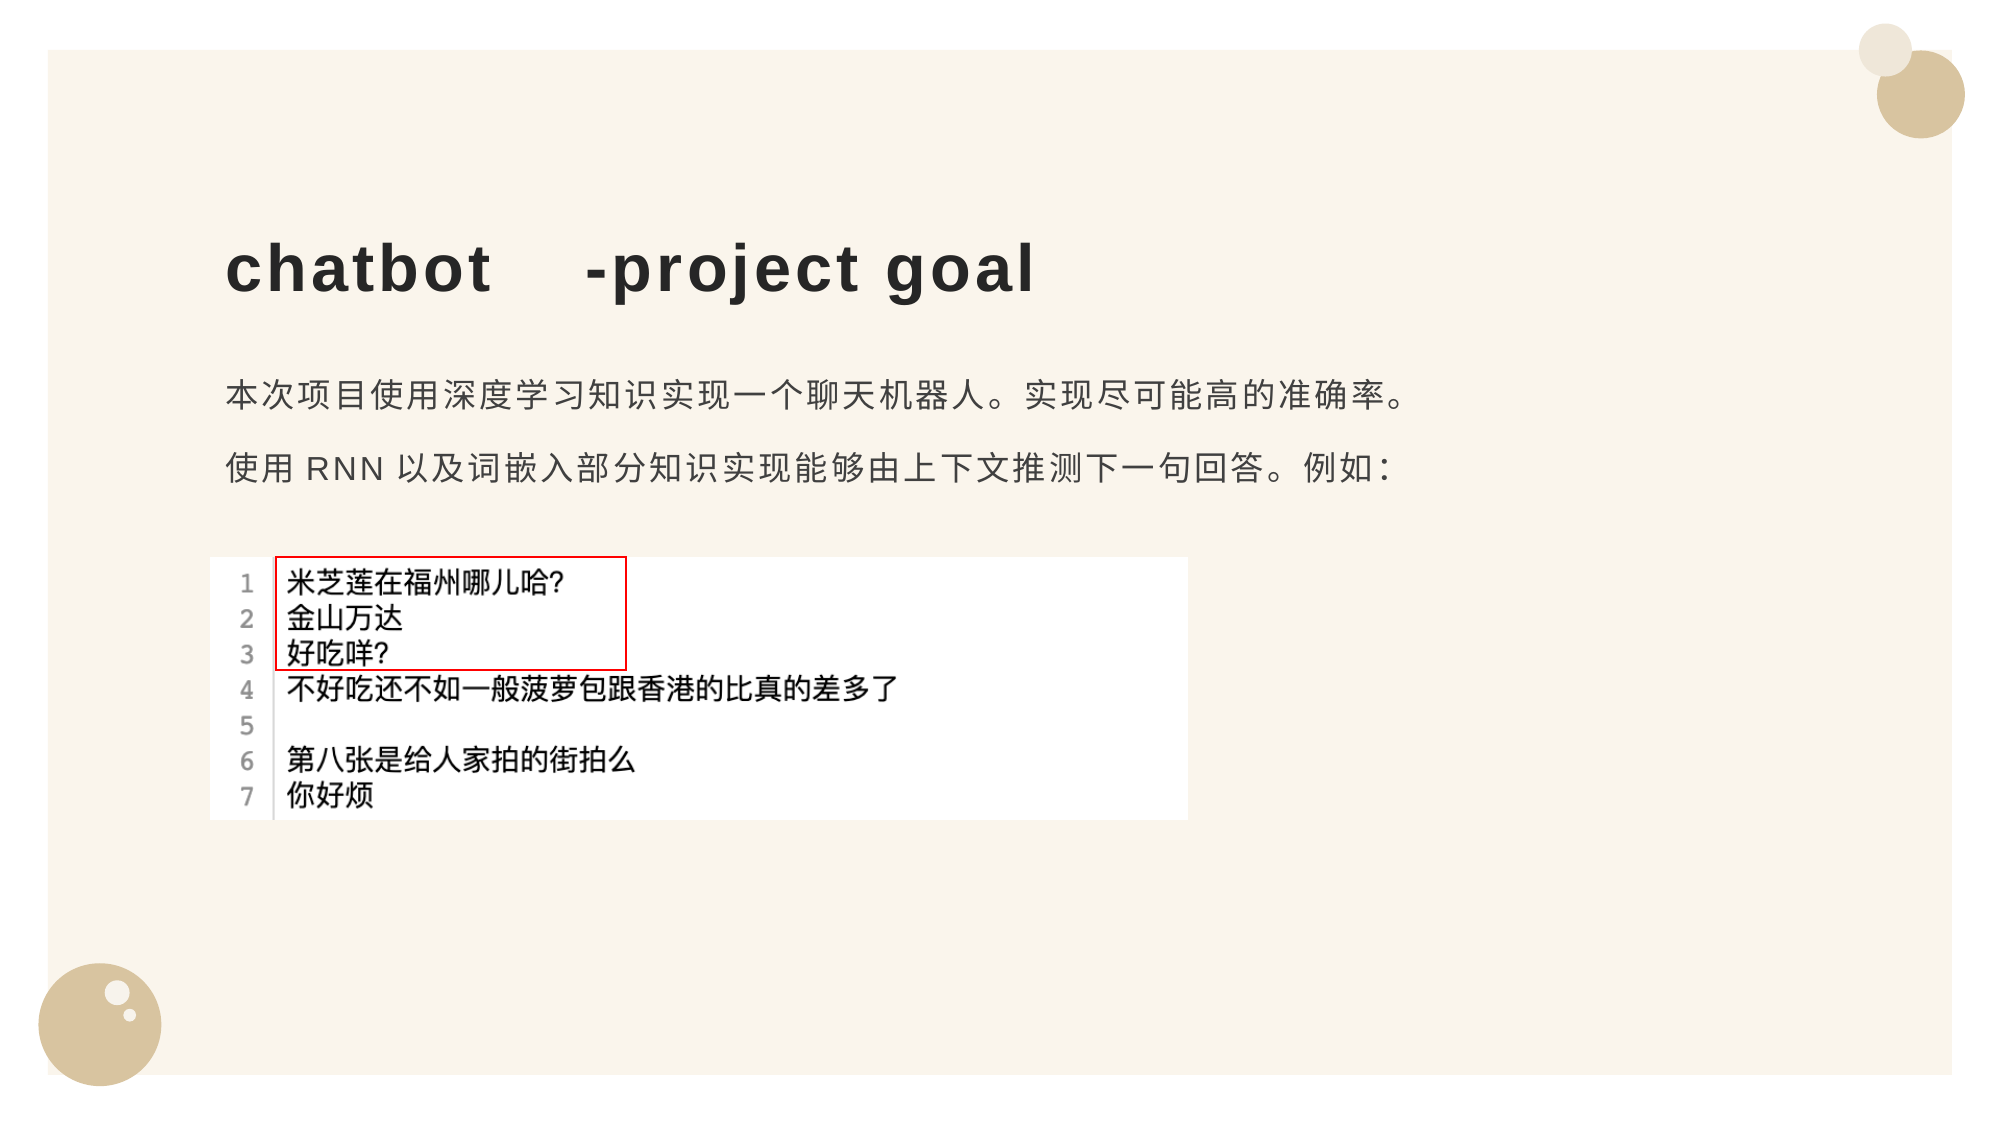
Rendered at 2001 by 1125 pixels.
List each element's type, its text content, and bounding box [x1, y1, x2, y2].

picture [210, 557, 1194, 820]
title chatbot -project goal [210, 204, 1790, 324]
list 本次项目使用深度学习知识实现一个聊天机器人。实现尽可能高的准确率。 使用RNN以及词嵌入部分知识实现能够由上下文推测下一句回答。例如： [210, 354, 1790, 921]
